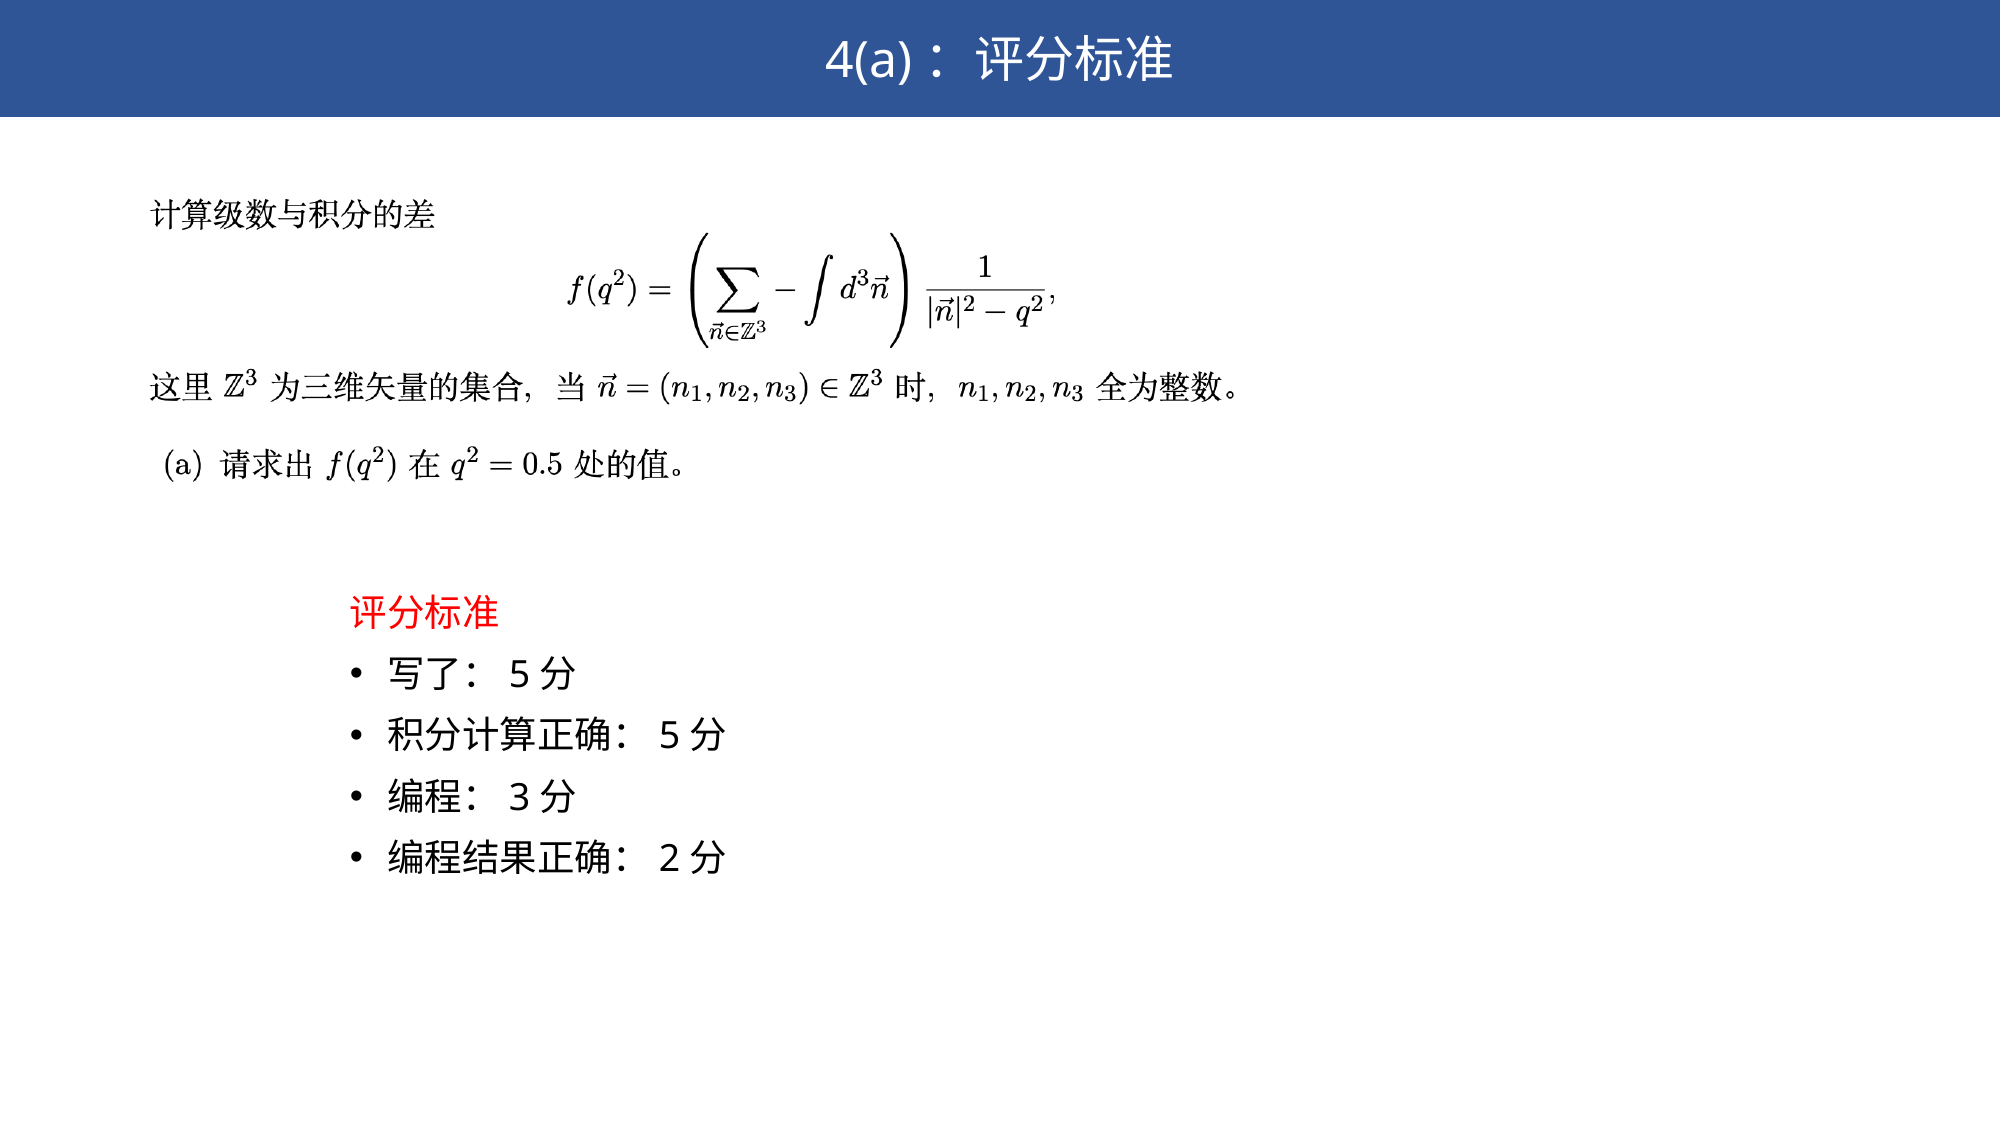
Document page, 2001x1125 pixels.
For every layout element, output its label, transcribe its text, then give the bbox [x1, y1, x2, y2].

picture [140, 191, 1303, 492]
text_box 4(a)：评分标准 [0, 0, 2000, 117]
list 评分标准 写了：5分 积分计算正确：5分 编程：3分 编程结果正确：2分 [334, 586, 1605, 1037]
